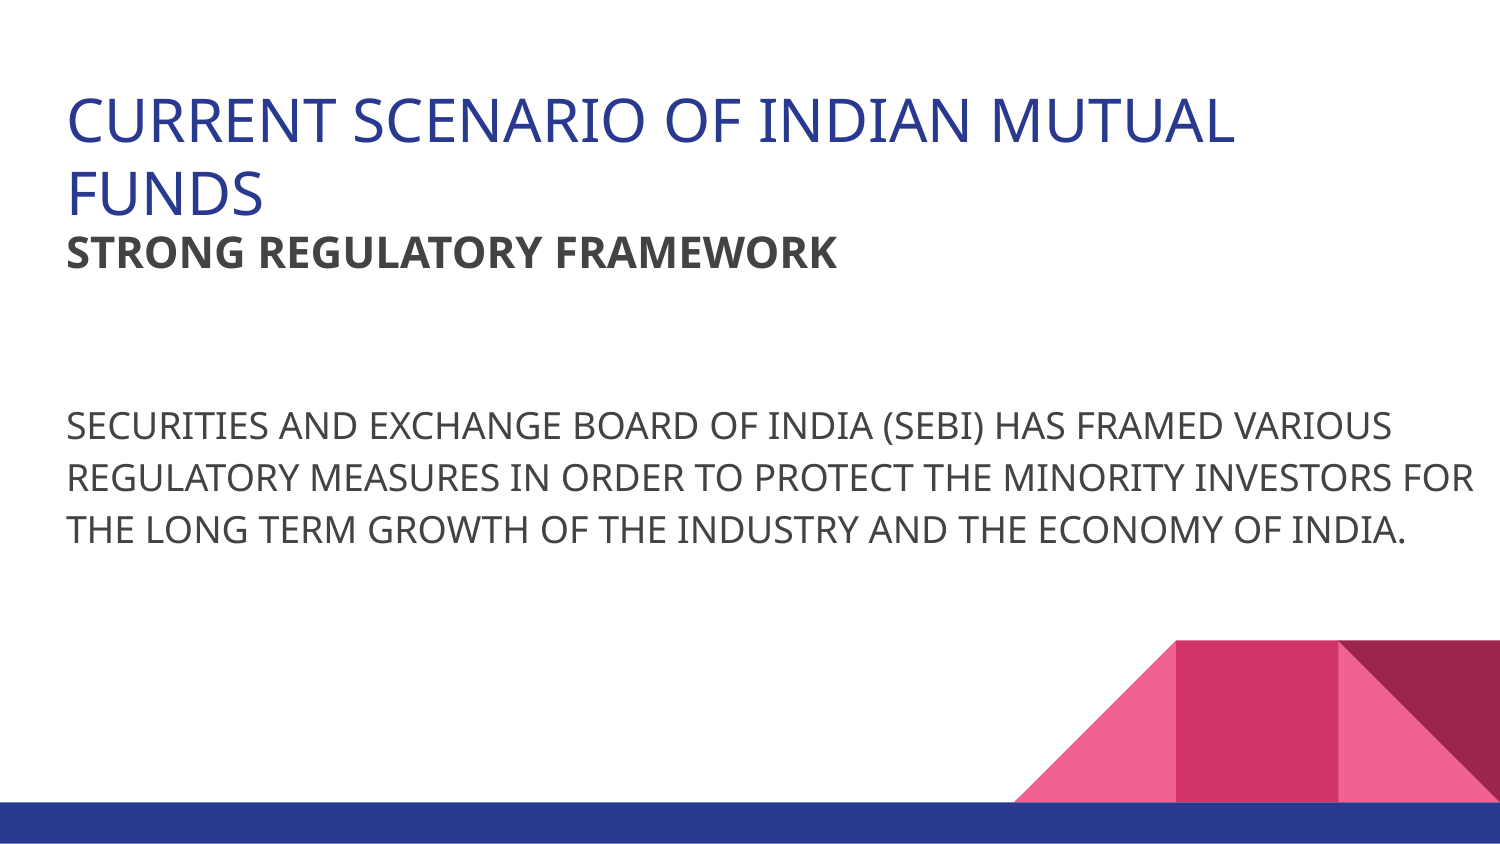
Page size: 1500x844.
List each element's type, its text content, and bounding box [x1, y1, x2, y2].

title CURRENT SCENARIO OF INDIAN MUTUAL FUNDS [51, 67, 1449, 167]
list STRONG REGULATORY FRAMEWORK SECURITIES AND EXCHANGE BOARD OF INDIA (SEBI) HAS FRAMED VARIOUS REGULATORY MEASURES IN ORDER TO PROTECT THE MINORITY INVESTORS FOR THE LONG TERM GROWTH OF THE INDUSTRY AND THE ECONOMY OF INDIA. [51, 201, 1500, 750]
